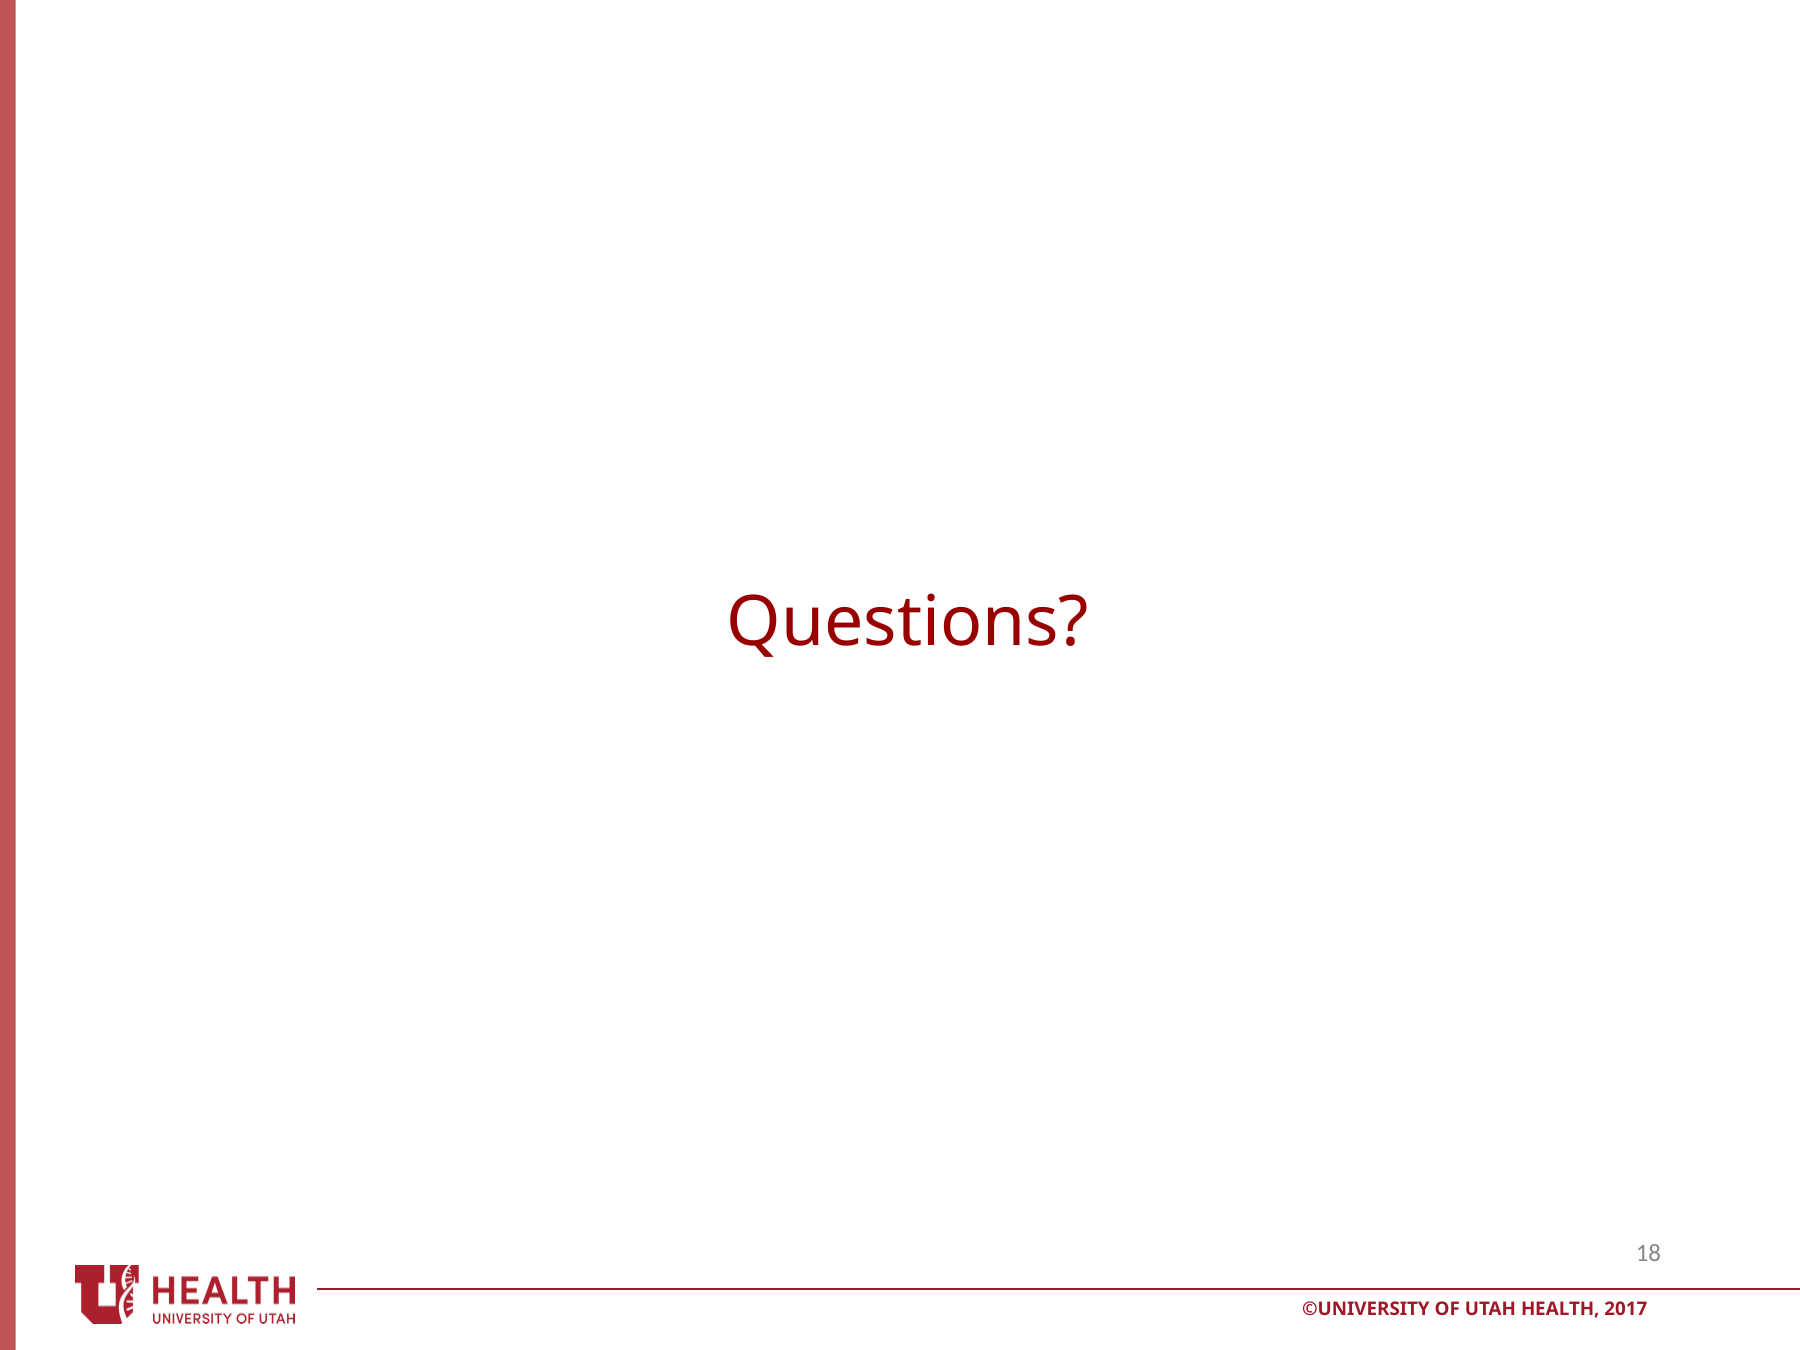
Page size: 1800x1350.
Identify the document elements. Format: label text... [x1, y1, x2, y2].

picture [75, 1265, 295, 1324]
slide_number 18 [1271, 1215, 1677, 1288]
title Questions? [121, 567, 1696, 676]
